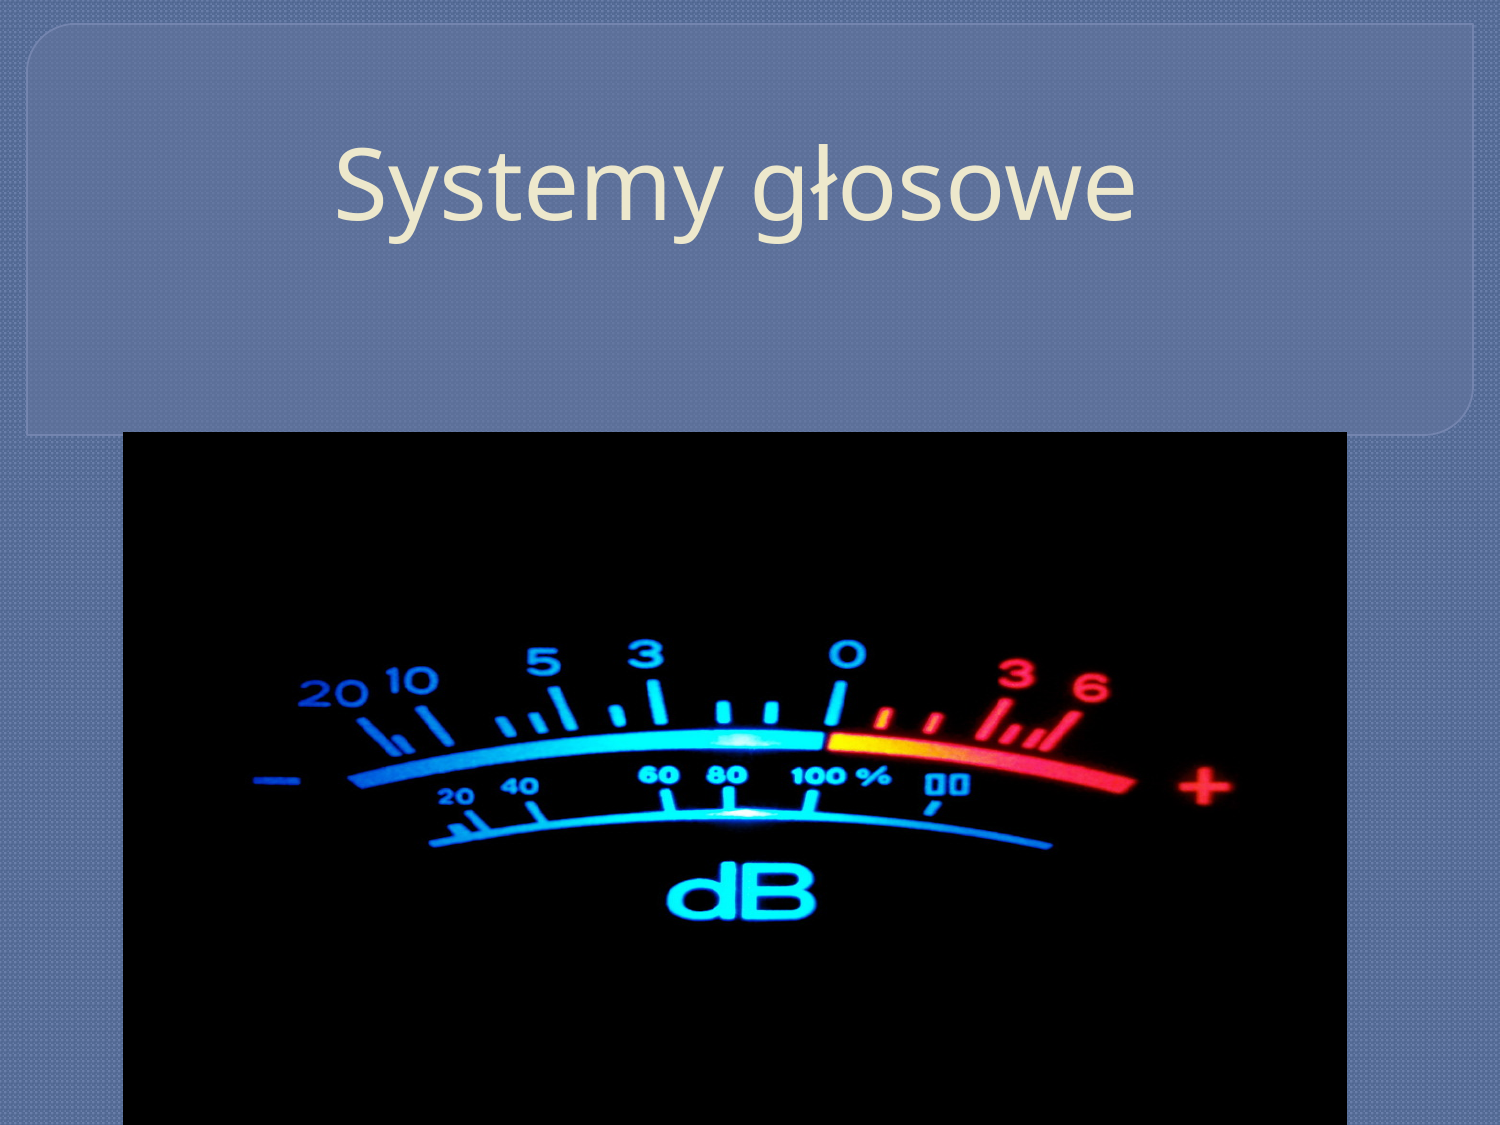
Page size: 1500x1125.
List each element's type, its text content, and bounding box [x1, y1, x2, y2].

picture [123, 432, 1347, 1125]
title Systemy głosowe [76, 90, 1427, 248]
